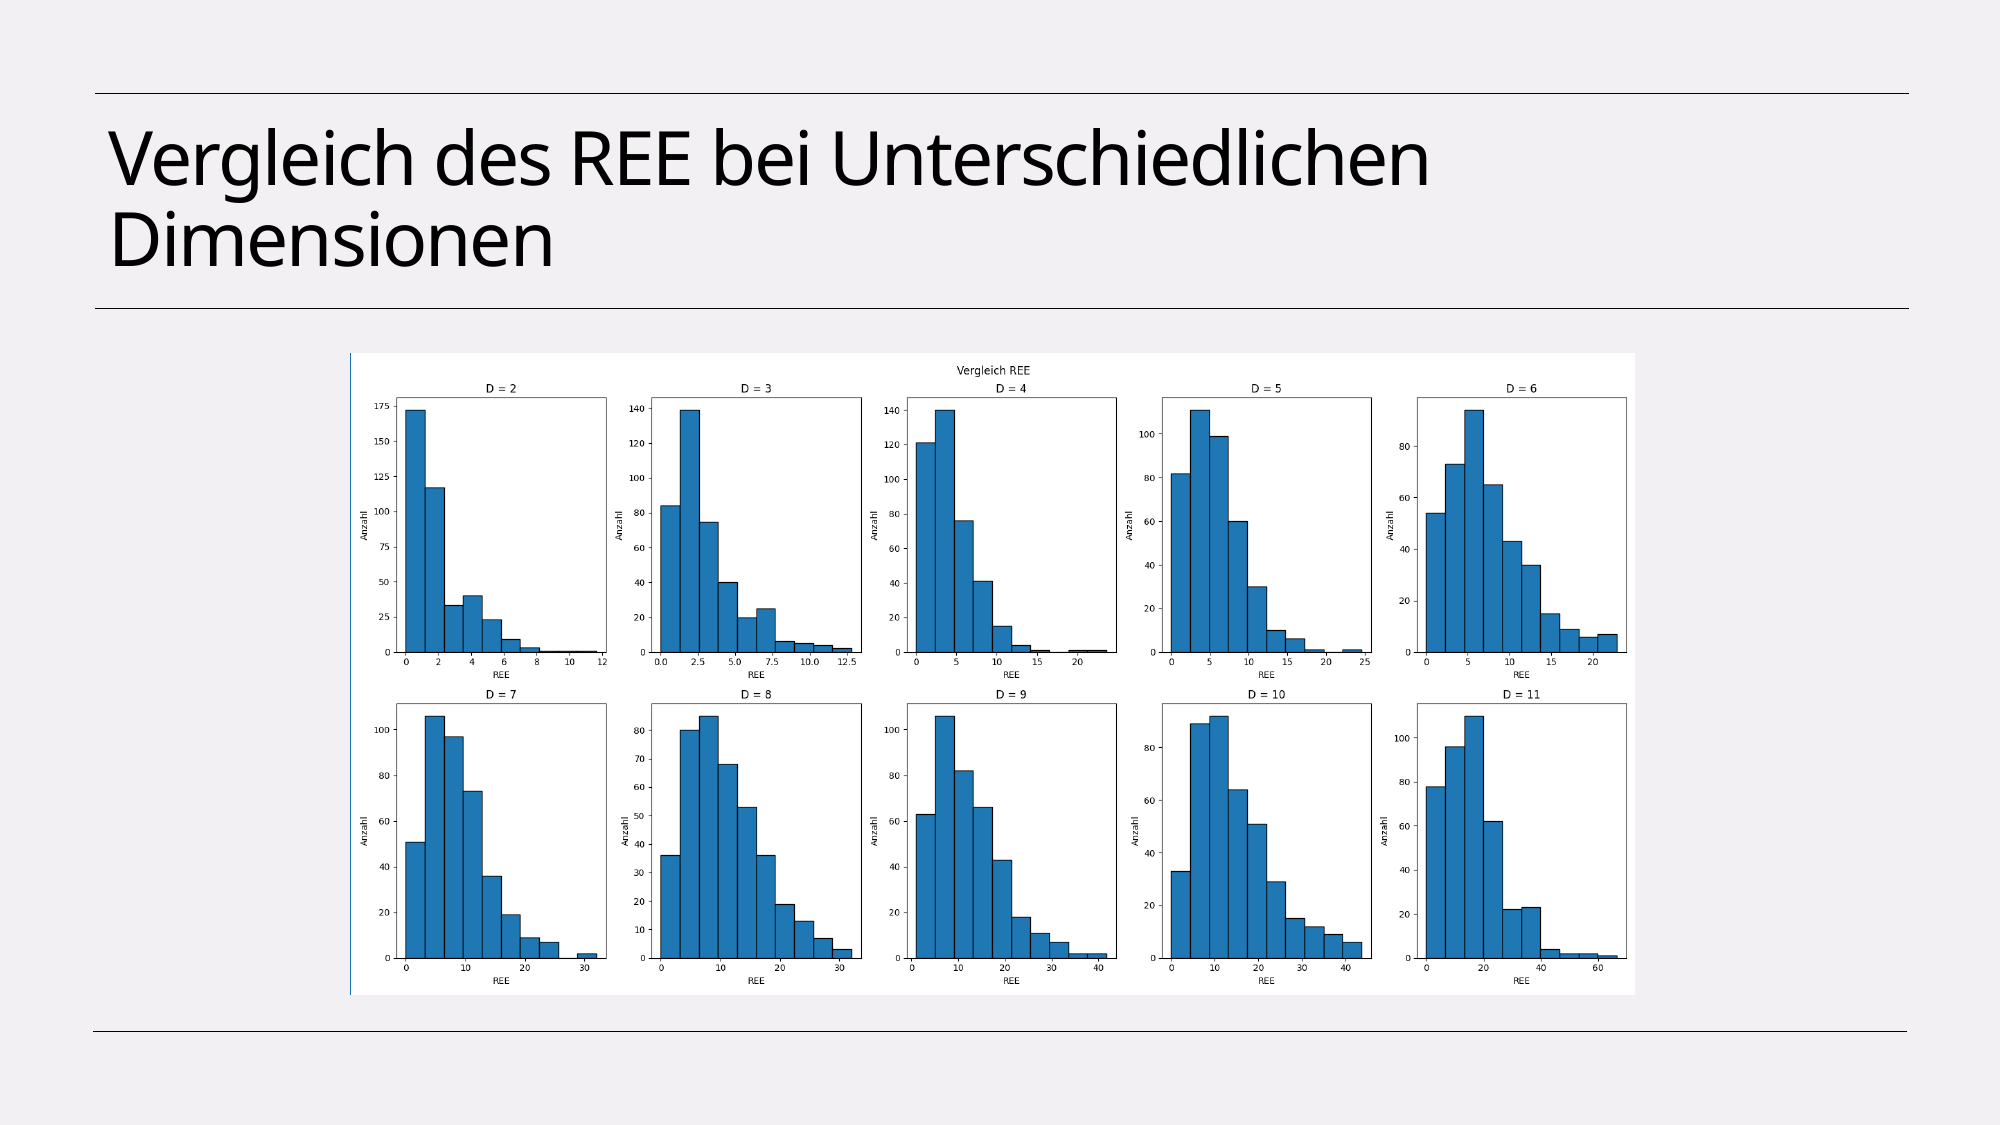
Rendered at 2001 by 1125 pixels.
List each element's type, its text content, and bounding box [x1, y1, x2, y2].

title Vergleich des REE bei Unterschiedlichen Dimensionen [93, 113, 1907, 291]
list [350, 353, 1635, 995]
